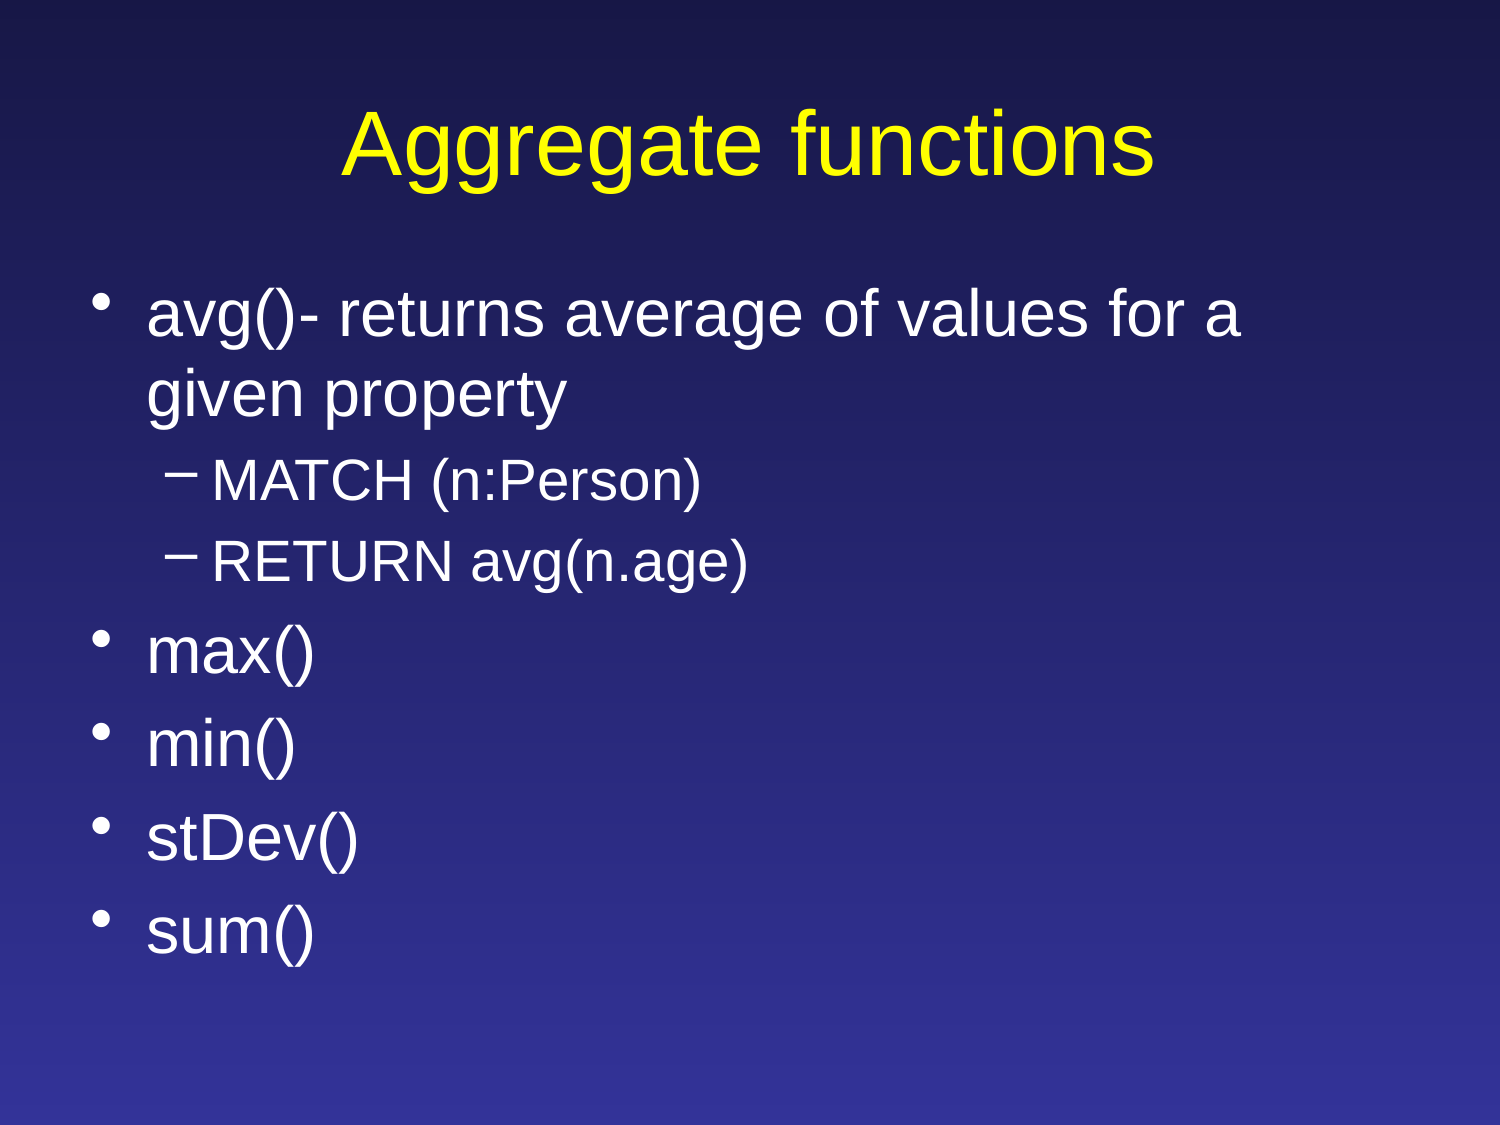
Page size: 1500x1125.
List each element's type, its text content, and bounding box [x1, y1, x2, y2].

list avg()- returns average of values for a given property MATCH (n:Person) RETURN avg(n.age) max() min() stDev() sum() [75, 262, 1425, 1005]
title Aggregate functions [75, 45, 1425, 233]
